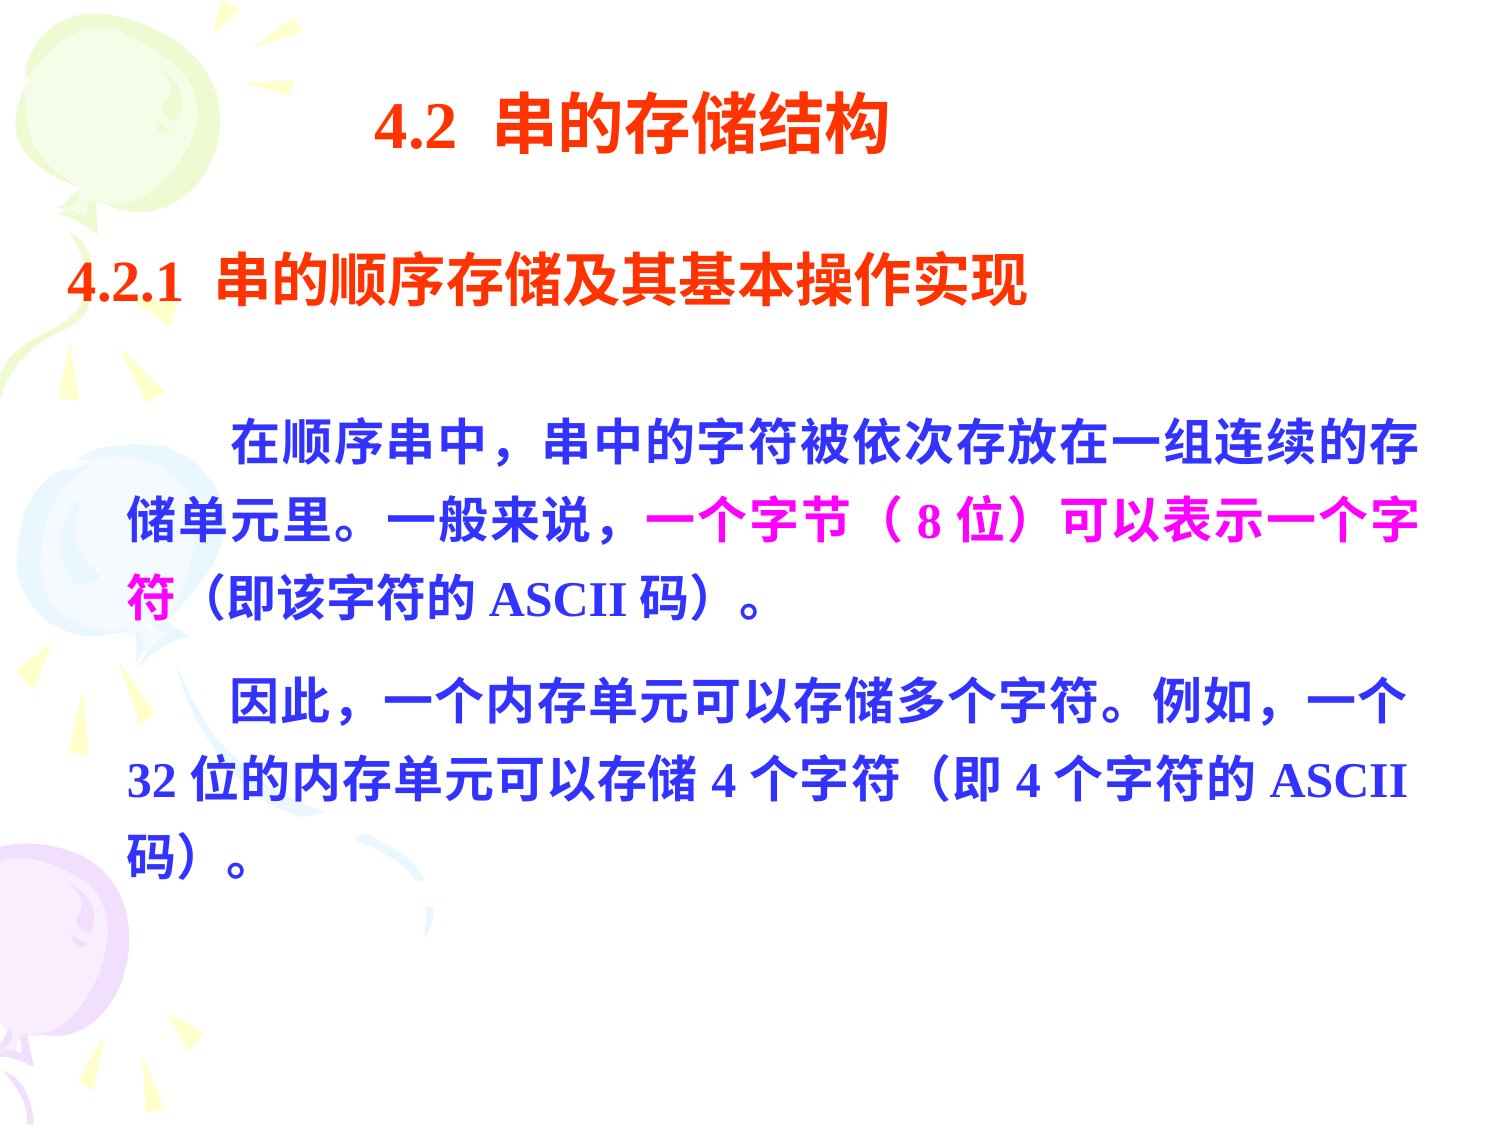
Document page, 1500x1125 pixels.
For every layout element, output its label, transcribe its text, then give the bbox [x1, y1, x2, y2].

text_box 在顺序串中，串中的字符被依次存放在一组连续的存储单元里。一般来说，一个字节（8位）可以表示一个字符（即该字符的ASCII码）。 因此，一个内存单元可以存储多个字符。例如，一个32位的内存单元可以存储4个字符（即4个字符的ASCII码）。 [112, 385, 1435, 893]
text_box 4.2 串的存储结构 [360, 66, 1186, 172]
text_box 4.2.1 串的顺序存储及其基本操作实现 [53, 243, 1250, 322]
